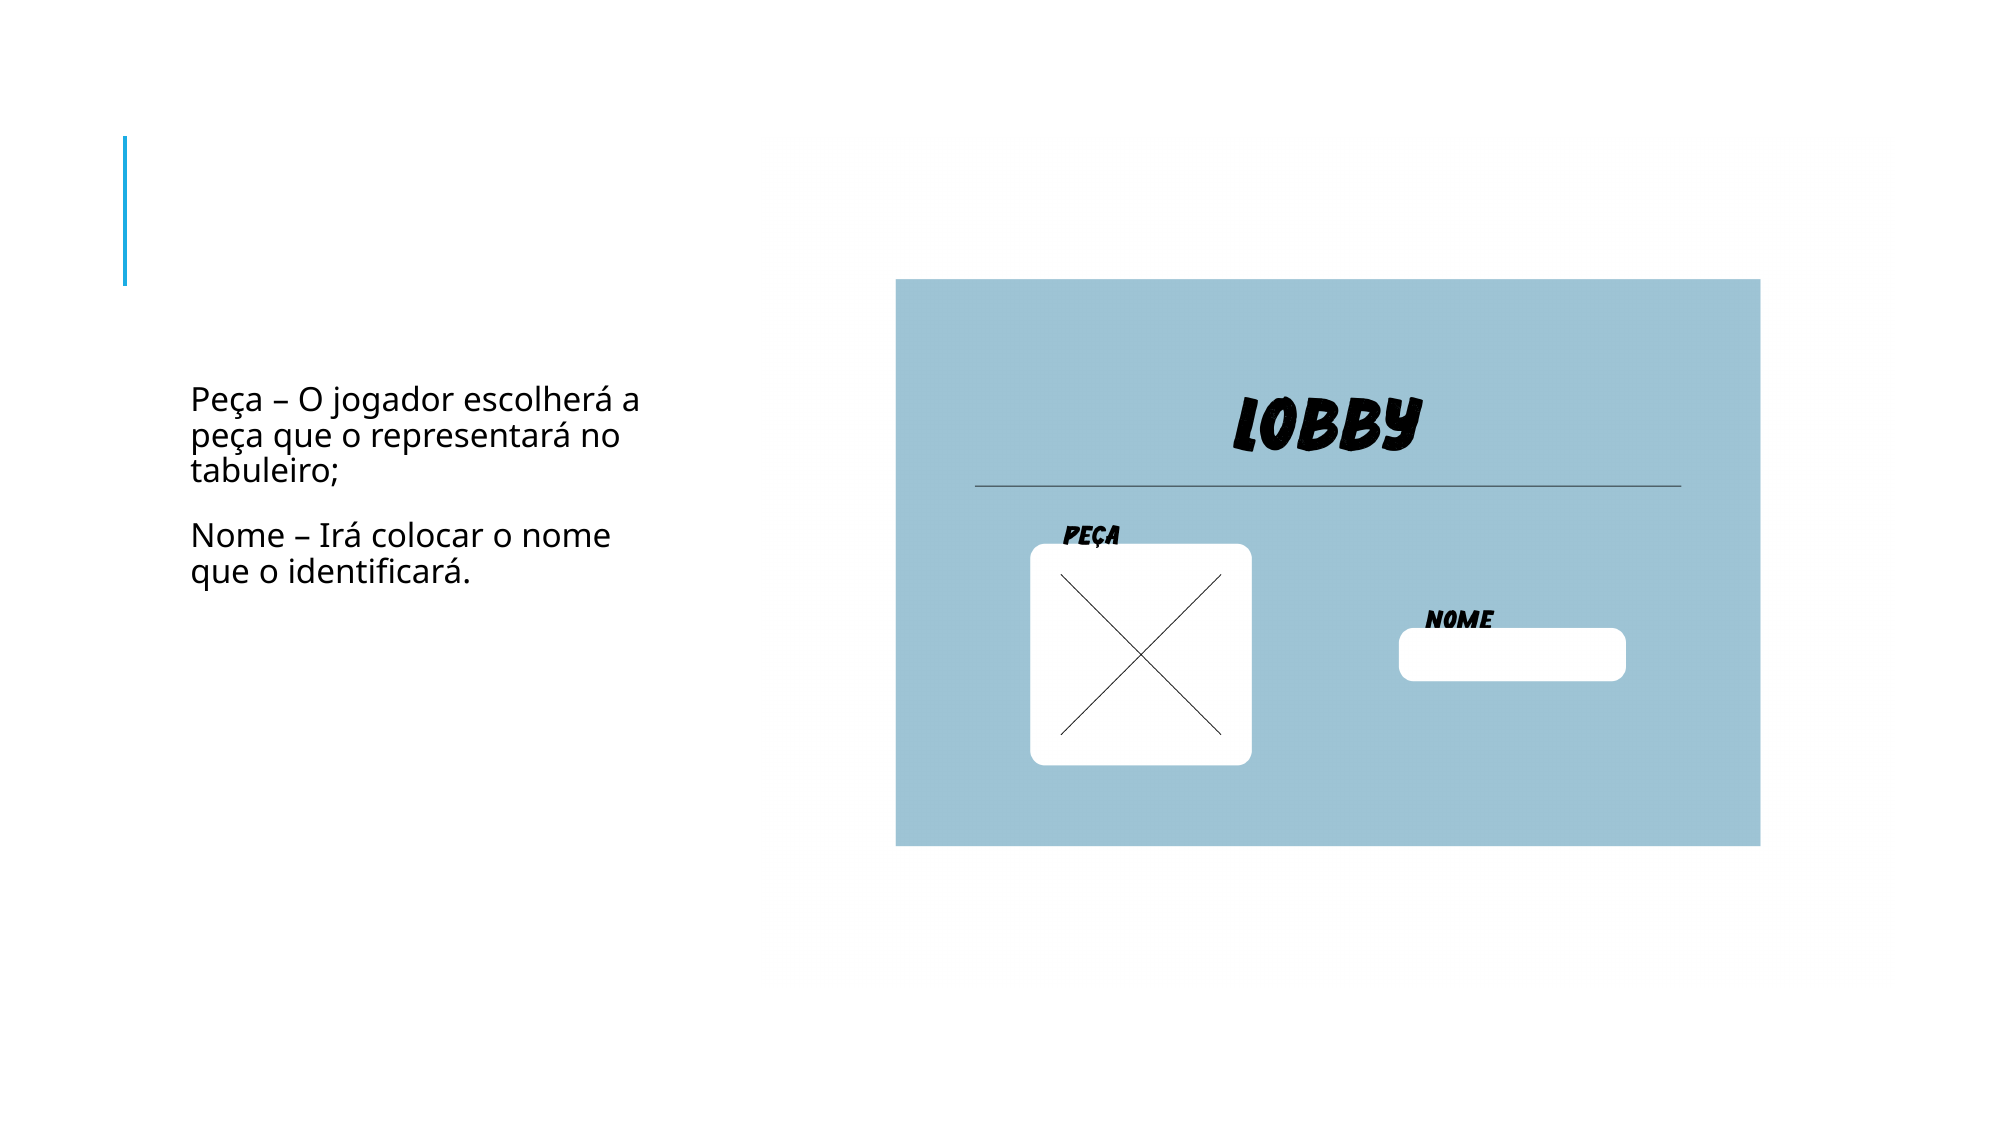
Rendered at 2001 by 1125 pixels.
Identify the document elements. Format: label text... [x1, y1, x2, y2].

list Peça – O jogador escolherá a peça que o representará no tabuleiro; Nome – Irá colocar o nome que o identificará. [168, 375, 682, 1020]
picture [761, 137, 1896, 988]
